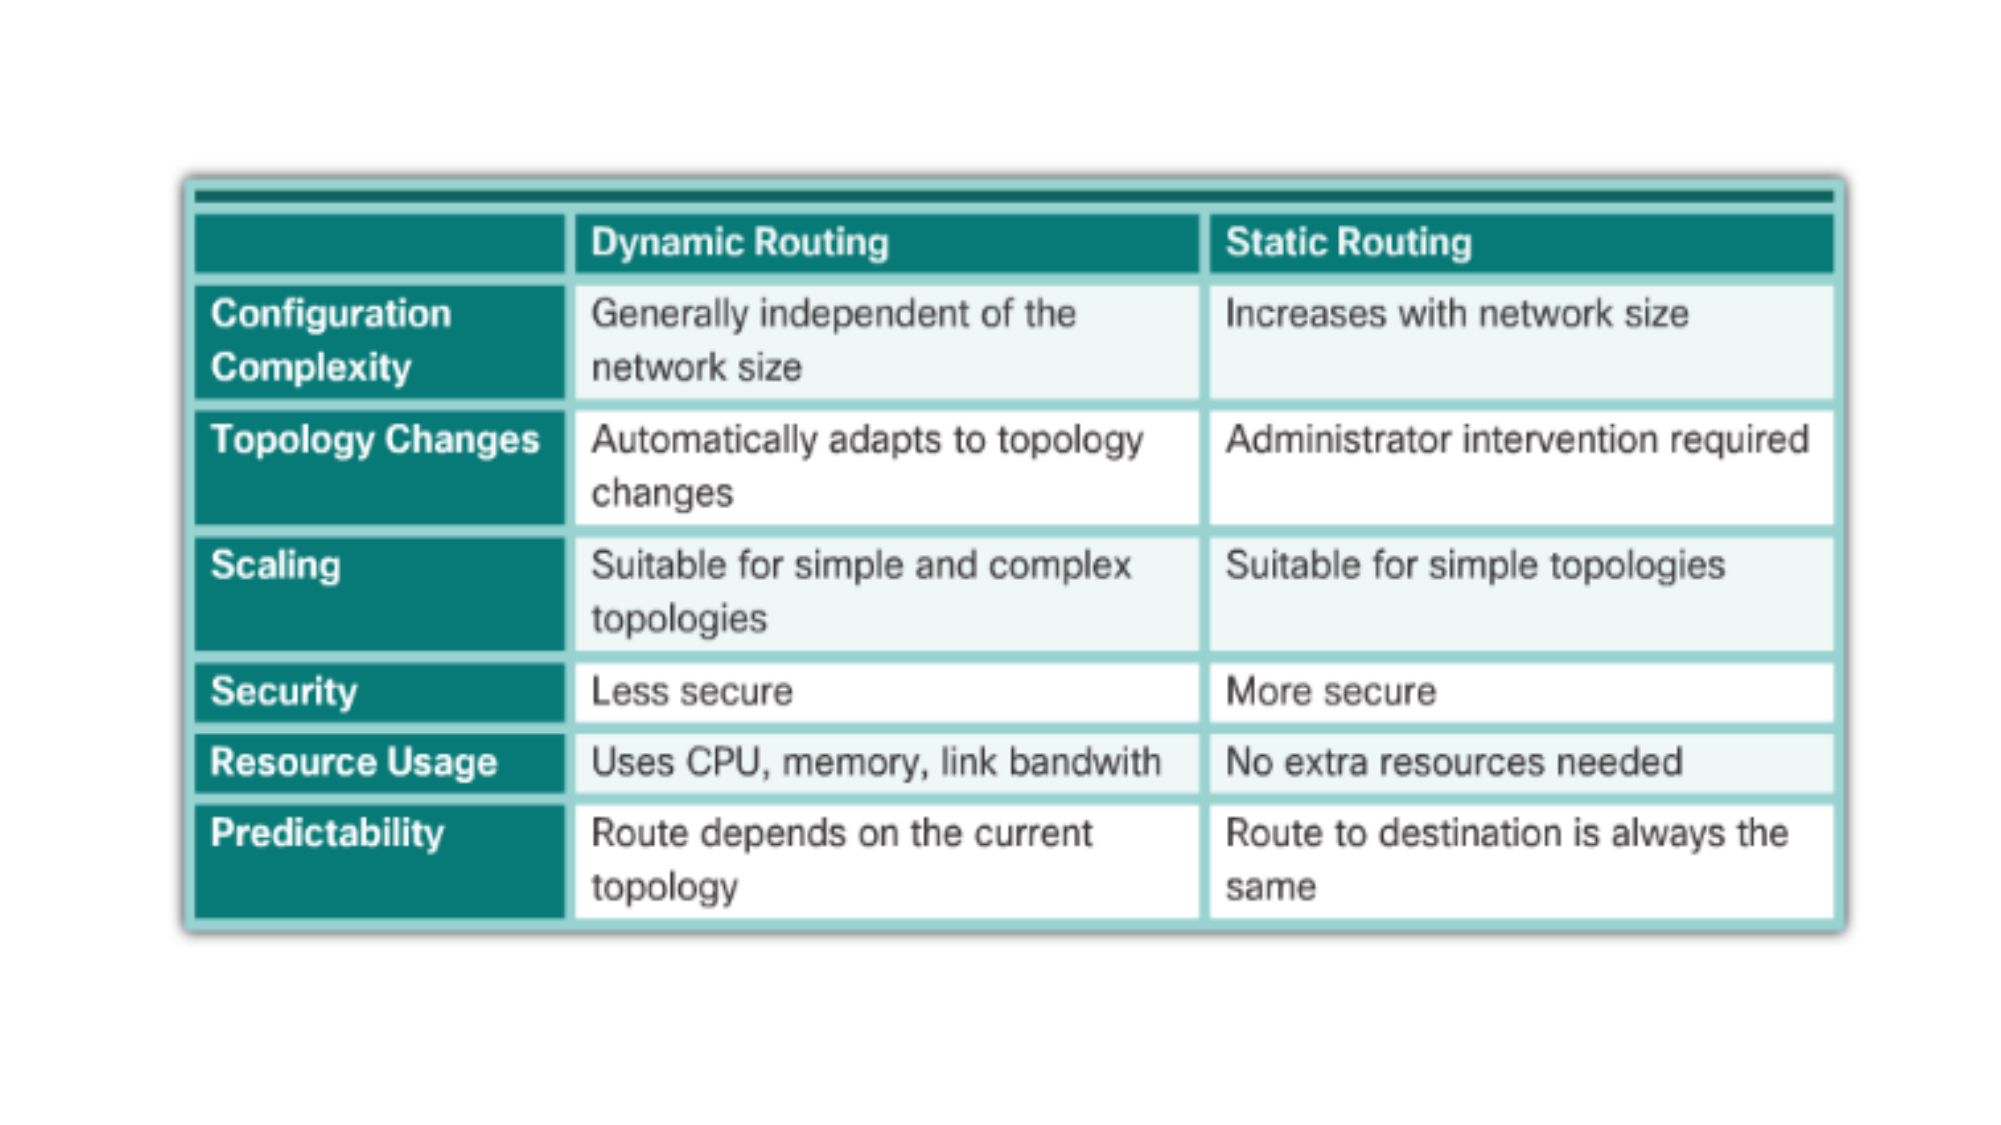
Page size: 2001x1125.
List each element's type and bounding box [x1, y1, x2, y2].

list [132, 132, 1929, 999]
